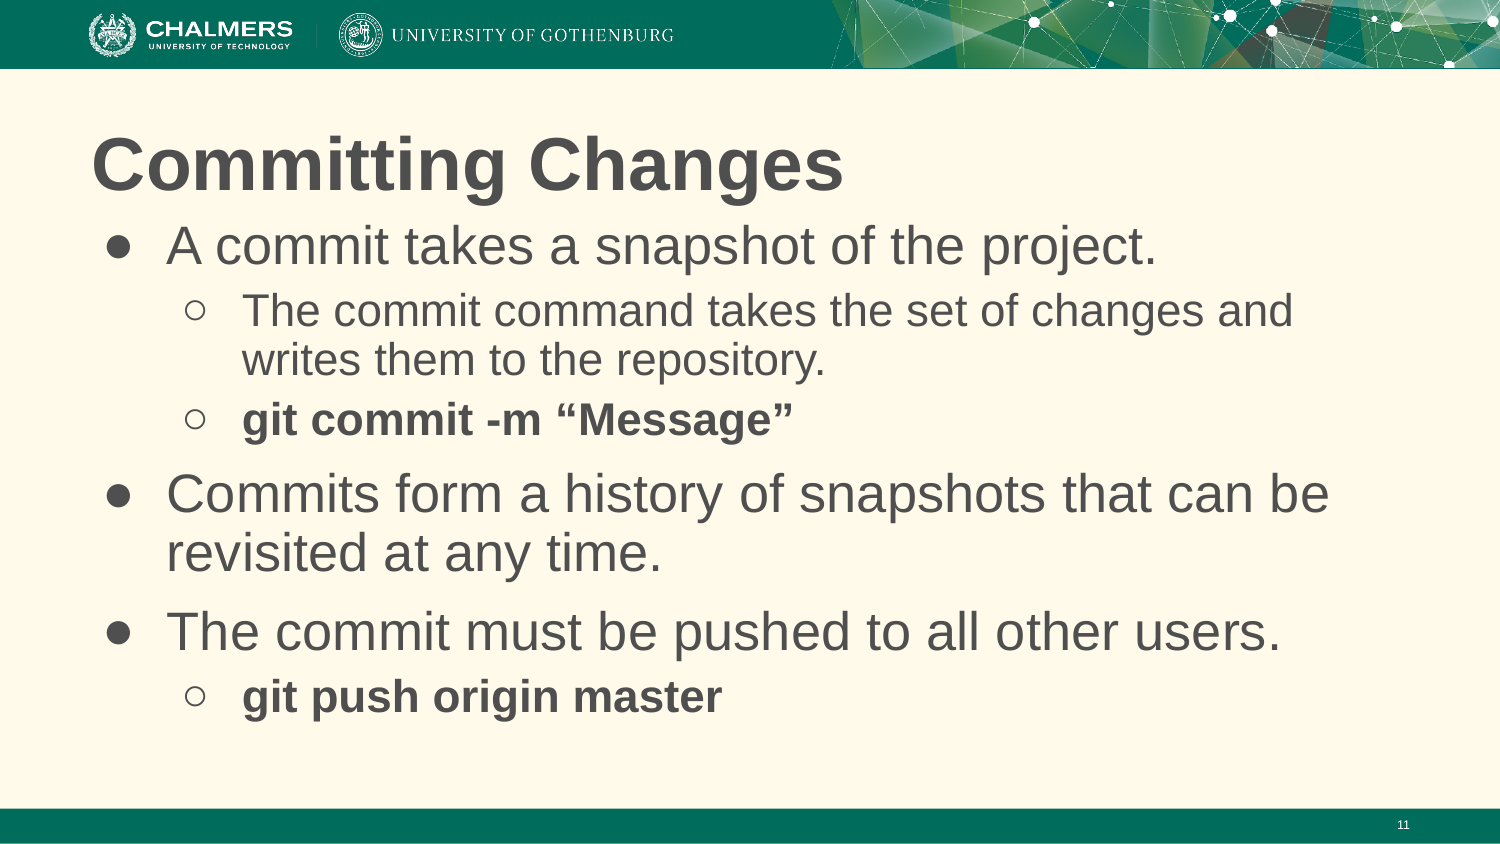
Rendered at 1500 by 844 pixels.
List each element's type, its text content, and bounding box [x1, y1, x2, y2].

picture [759, 0, 1500, 68]
picture [64, 0, 696, 85]
list A commit takes a snapshot of the project. The commit command takes the set of changes and writes them to the repository. git commit -m “Message” Commits form a history of snapshots that can be revisited at any time. The commit must be pushed to all other users. git push origin master [76, 210, 1425, 782]
title Committing Changes [76, 100, 1425, 210]
slide_number ‹#› [1074, 809, 1425, 844]
